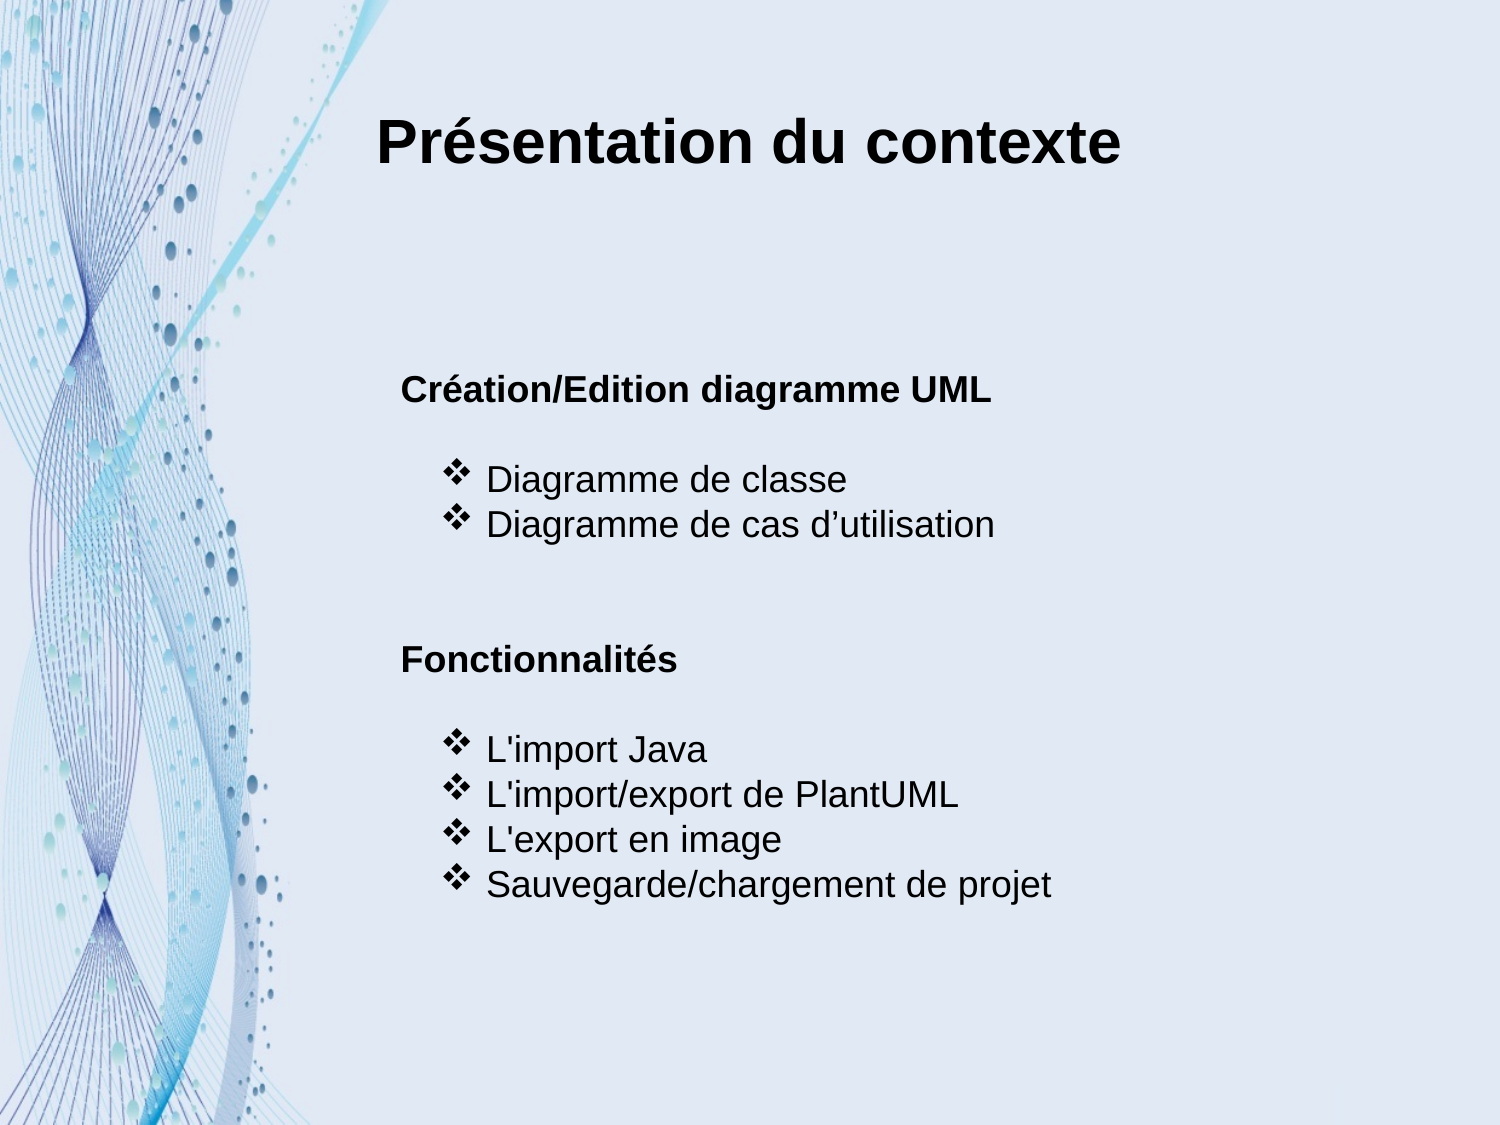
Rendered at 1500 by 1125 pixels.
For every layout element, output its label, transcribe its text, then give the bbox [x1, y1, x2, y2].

picture [0, 0, 1500, 1125]
text_box Création/Edition diagramme UML Diagramme de classe Diagramme de cas d’utilisation Fonctionnalités L'import Java L'import/export de PlantUML L'export en image Sauvegarde/chargement de projet [385, 357, 1418, 1125]
text_box Présentation du contexte [75, 93, 1425, 282]
